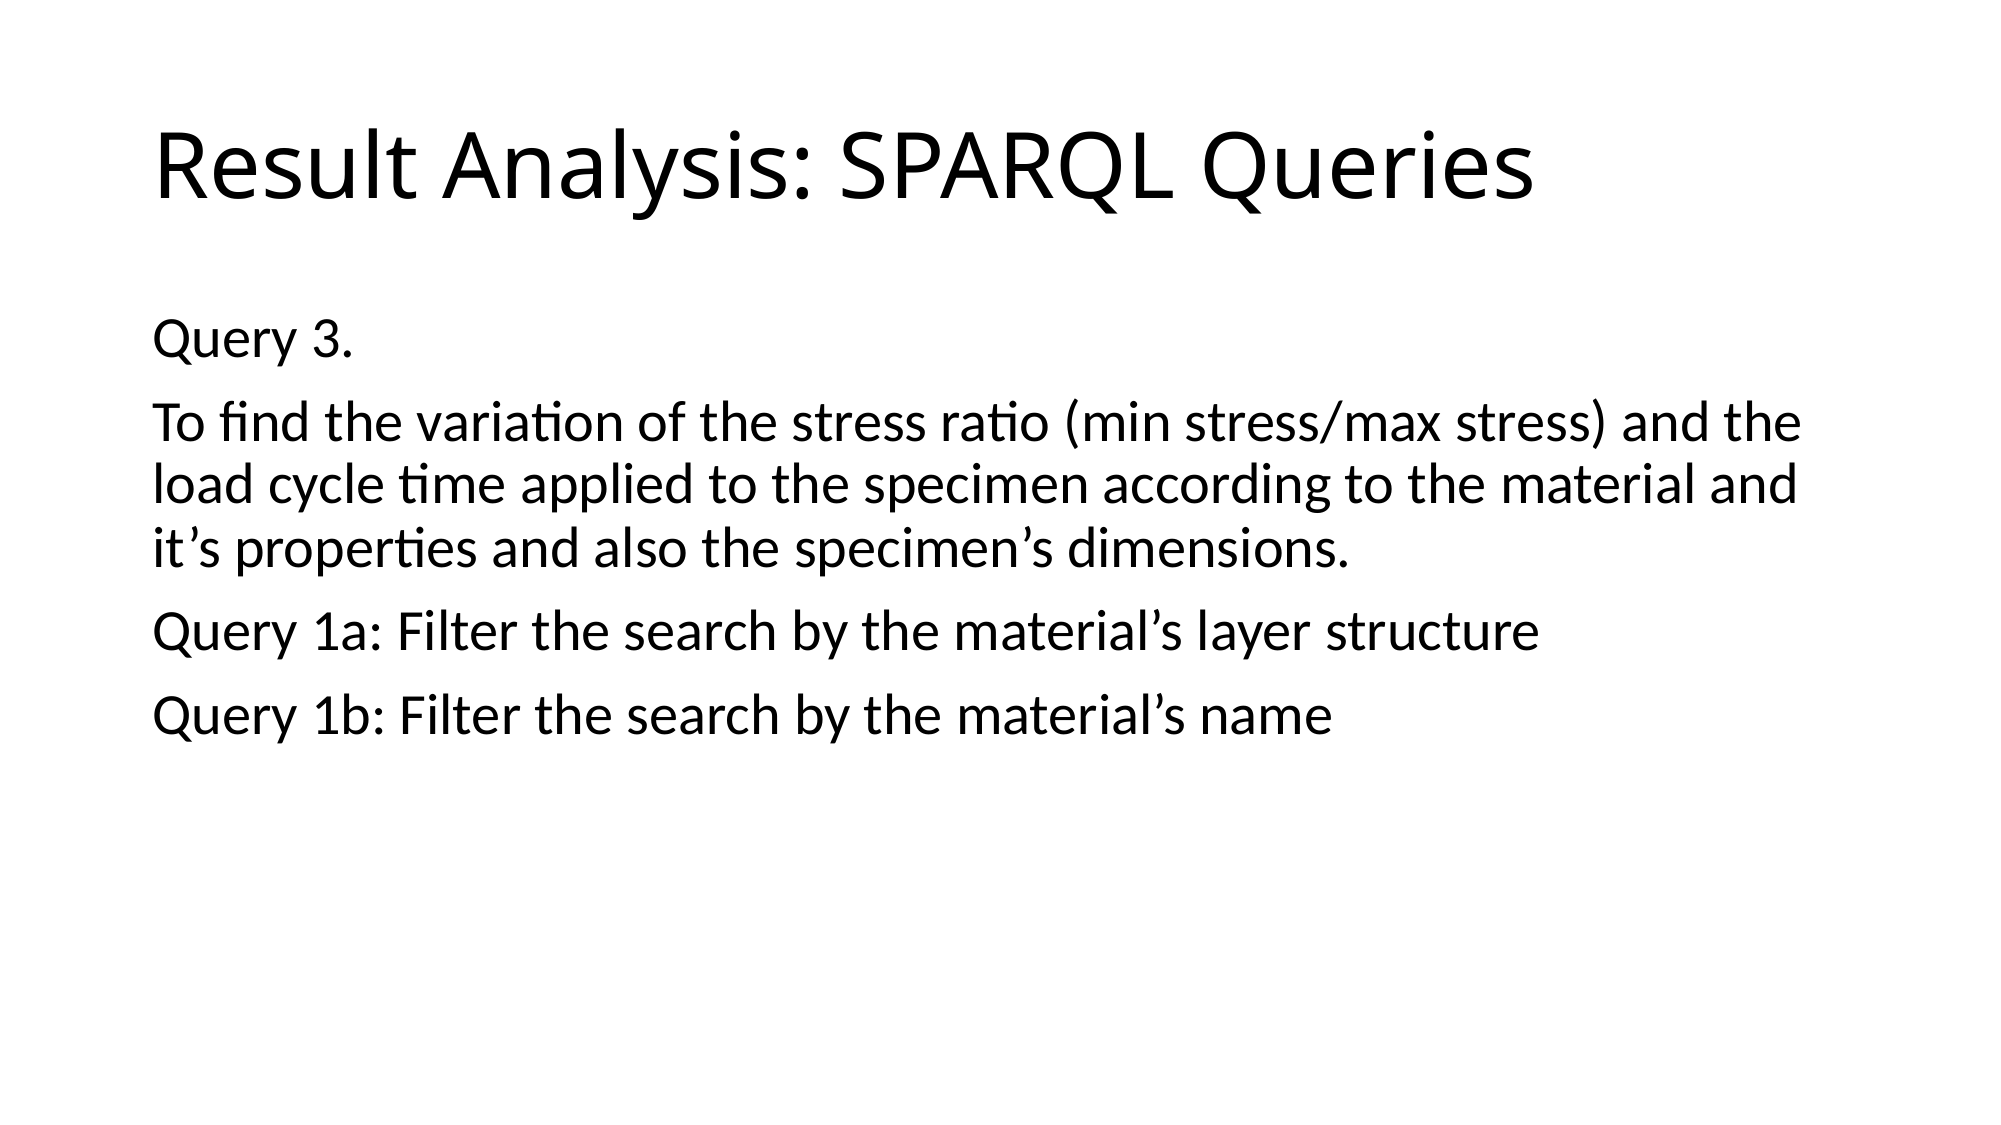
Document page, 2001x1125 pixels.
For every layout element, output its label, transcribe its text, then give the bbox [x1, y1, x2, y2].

title Result Analysis: SPARQL Queries [137, 59, 1863, 278]
list Query 3. To find the variation of the stress ratio (min stress/max stress) and the load cycle time applied to the specimen according to the material and it’s properties and also the specimen’s dimensions. Query 1a: Filter the search by the material’s layer structure Query 1b: Filter the search by the material’s name [137, 299, 1863, 1014]
